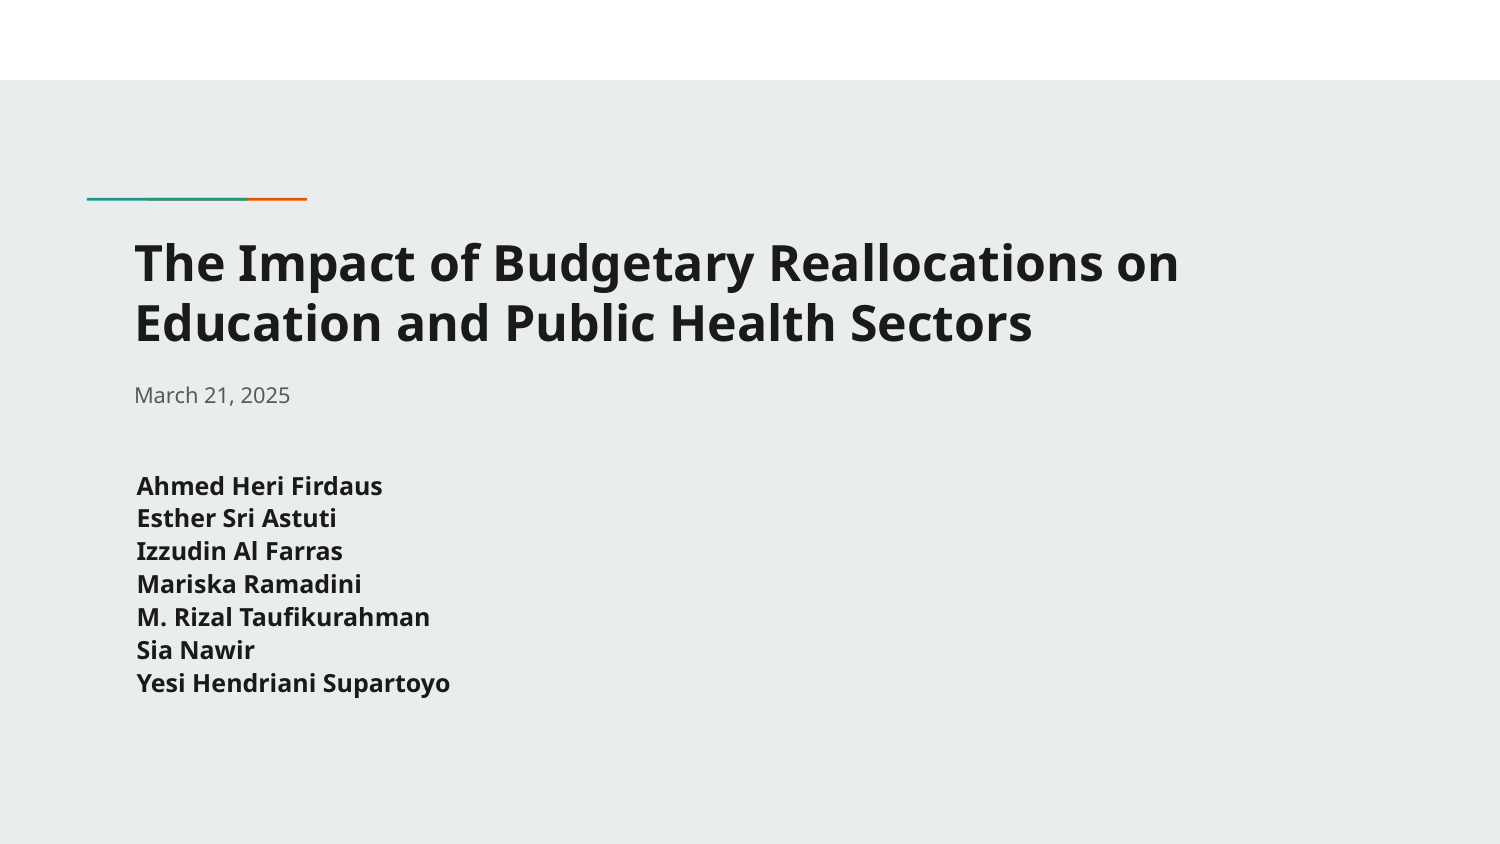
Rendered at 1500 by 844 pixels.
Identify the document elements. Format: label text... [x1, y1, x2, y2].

text_box Ahmed Heri Firdaus Esther Sri Astuti Izzudin Al Farras Mariska Ramadini M. Rizal Taufikurahman Sia Nawir Yesi Hendriani Supartoyo [66, 452, 884, 713]
subtitle March 21, 2025 [119, 366, 324, 452]
title The Impact of Budgetary Reallocations on Education and Public Health Sectors [119, 216, 1381, 490]
